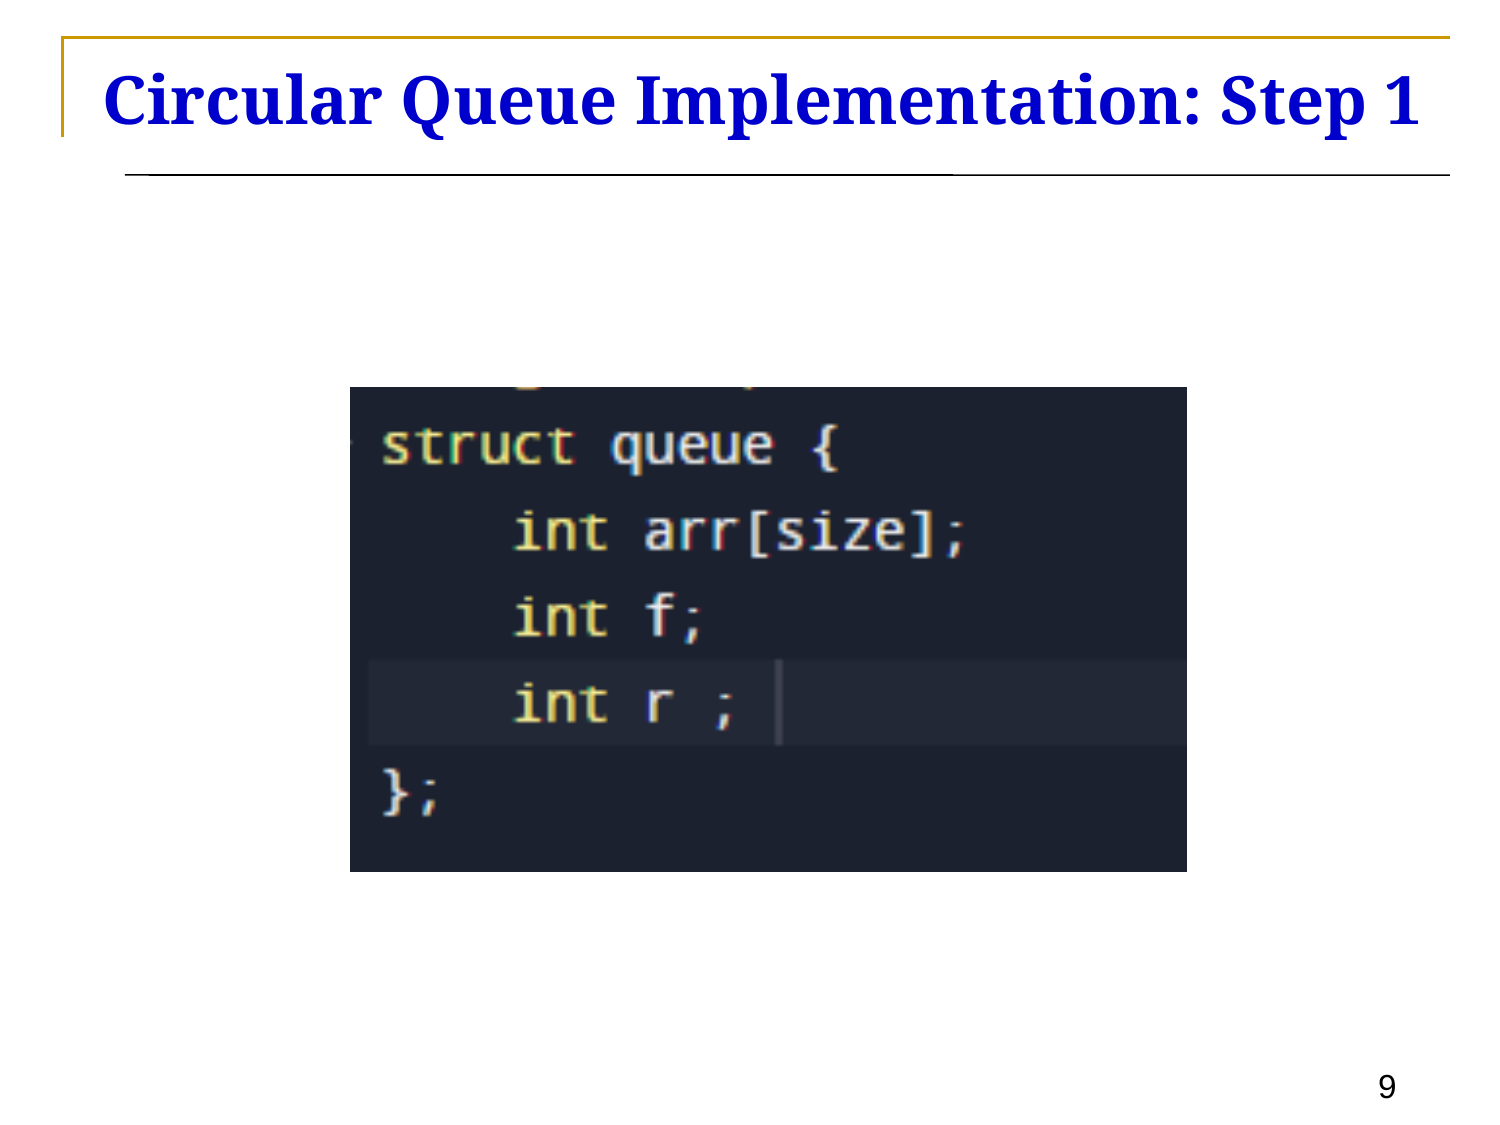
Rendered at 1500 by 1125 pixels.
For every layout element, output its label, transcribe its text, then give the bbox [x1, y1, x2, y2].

picture [350, 387, 1187, 873]
title Circular Queue Implementation: Step 1 [87, 49, 1451, 163]
